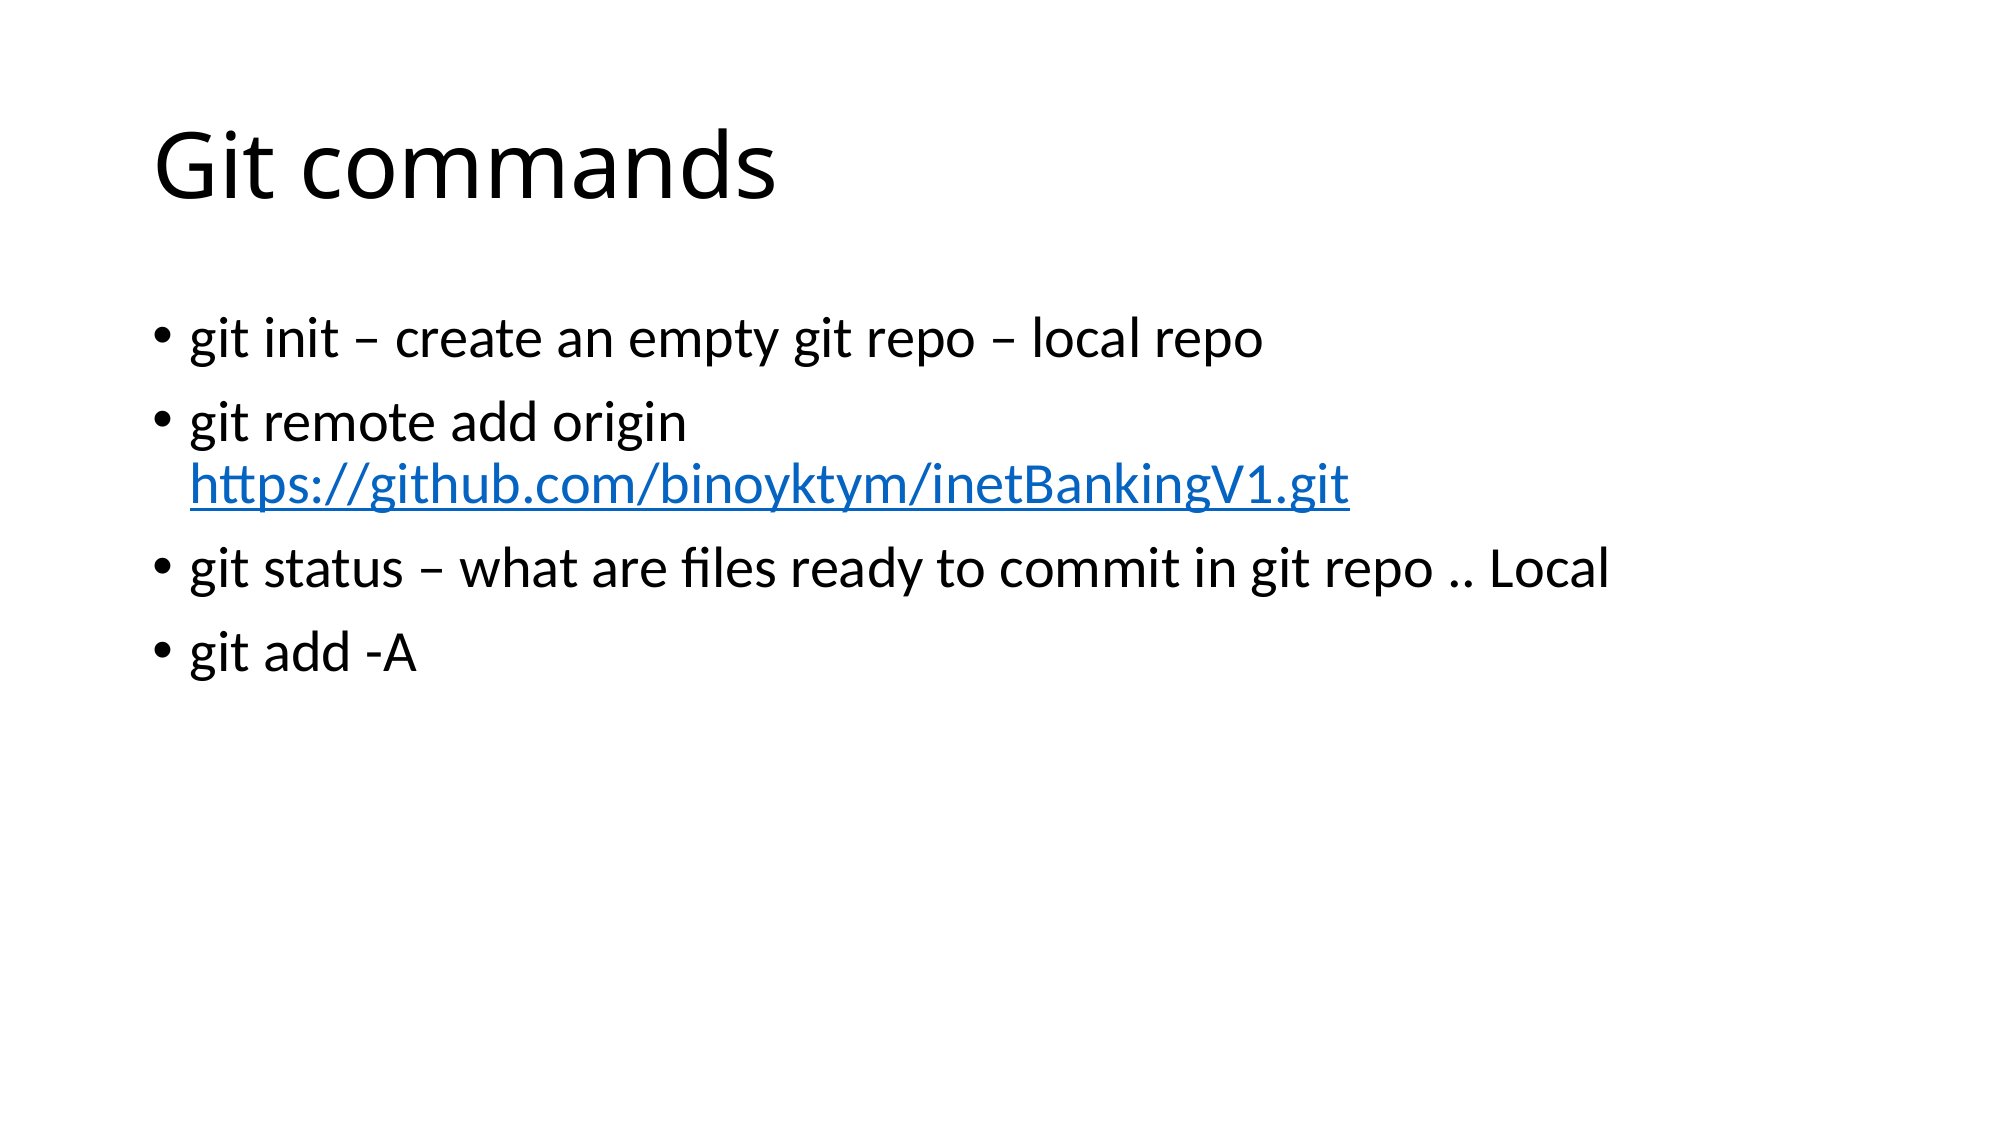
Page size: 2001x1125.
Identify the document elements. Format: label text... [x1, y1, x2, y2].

list git init – create an empty git repo – local repo git remote add origin https://github.com/binoyktym/inetBankingV1.git git status – what are files ready to commit in git repo .. Local git add -A [137, 299, 1863, 1014]
title Git commands [137, 59, 1863, 278]
